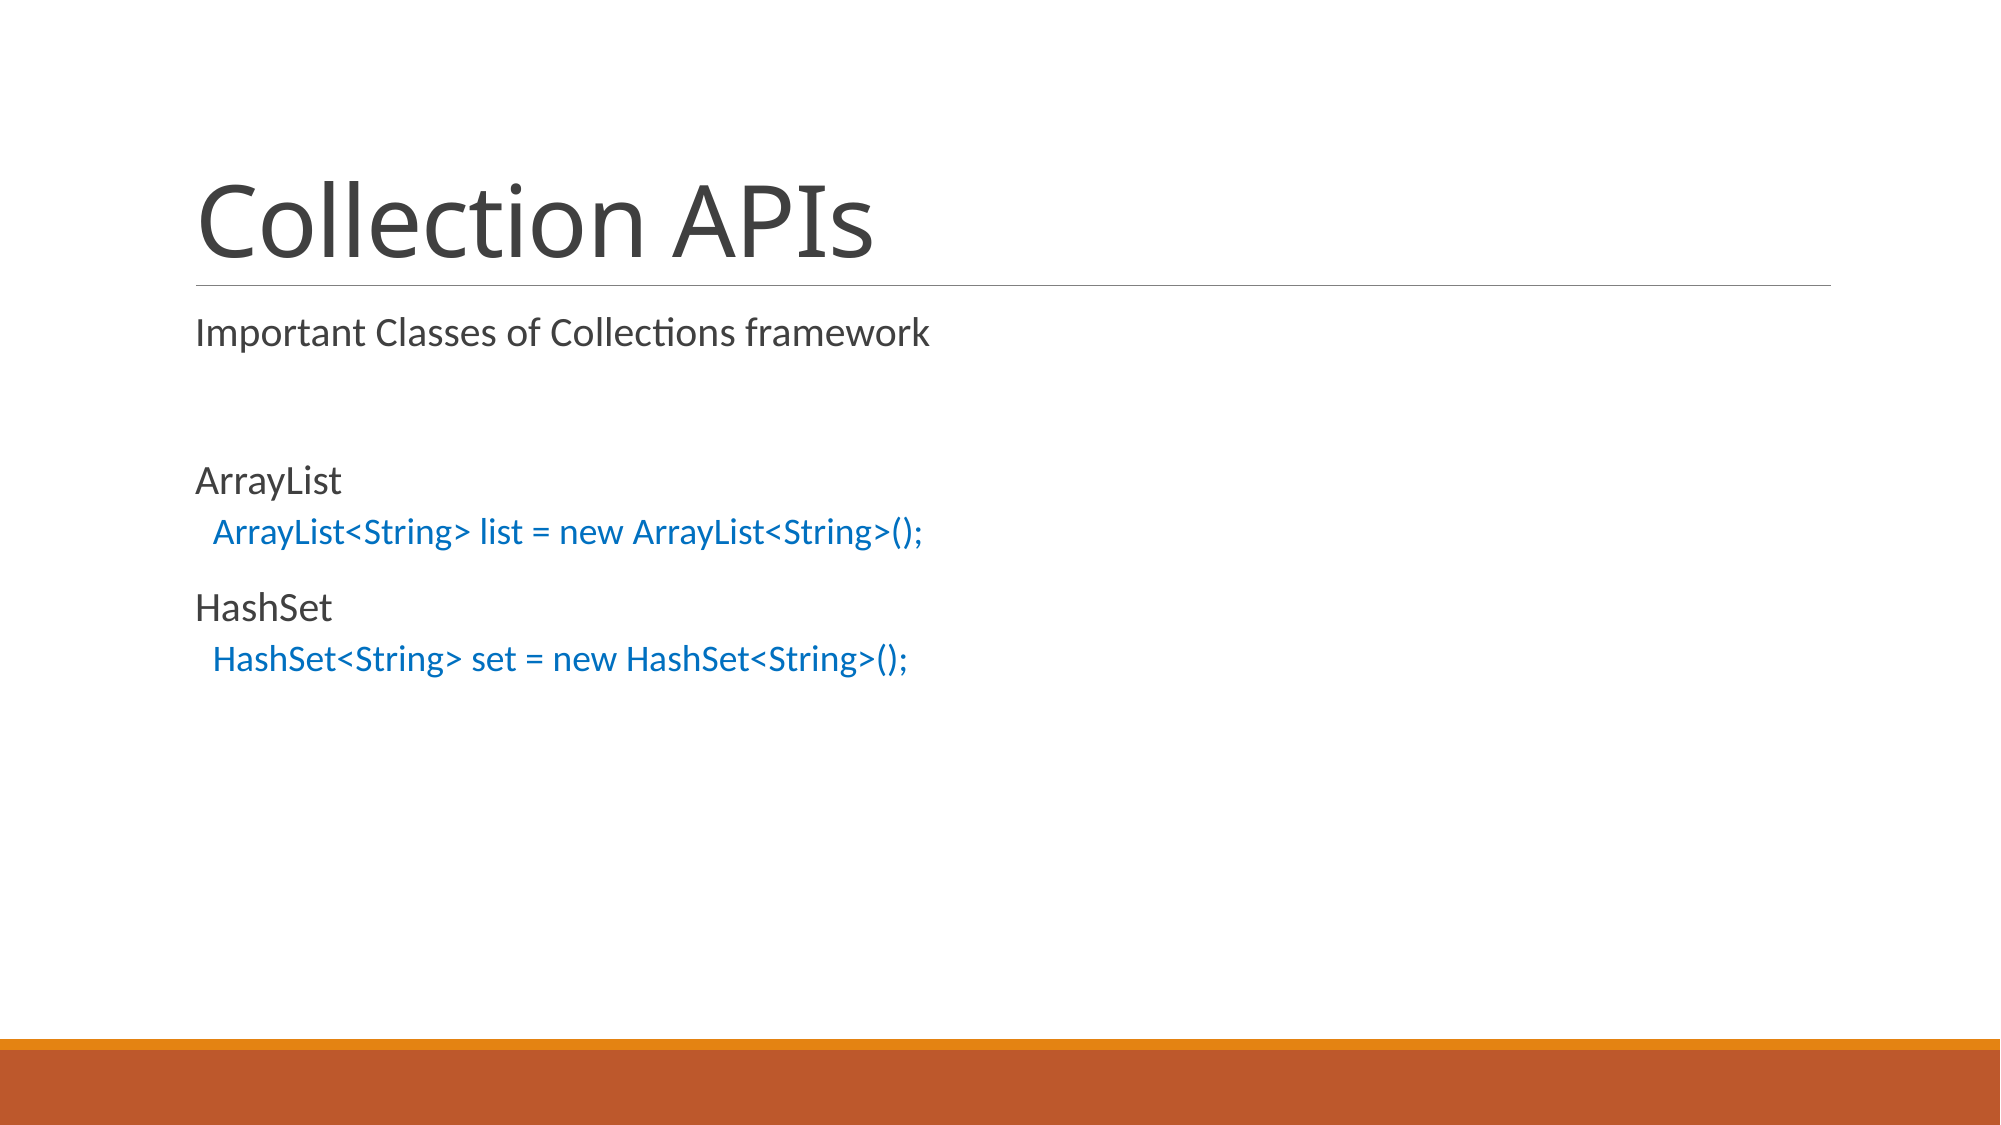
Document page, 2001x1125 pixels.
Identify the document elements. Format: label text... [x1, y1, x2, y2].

title Collection APIs [180, 47, 1830, 285]
list Important Classes of Collections framework ArrayList ArrayList<String> list = new ArrayList<String>(); HashSet HashSet<String> set = new HashSet<String>(); [180, 302, 1830, 963]
